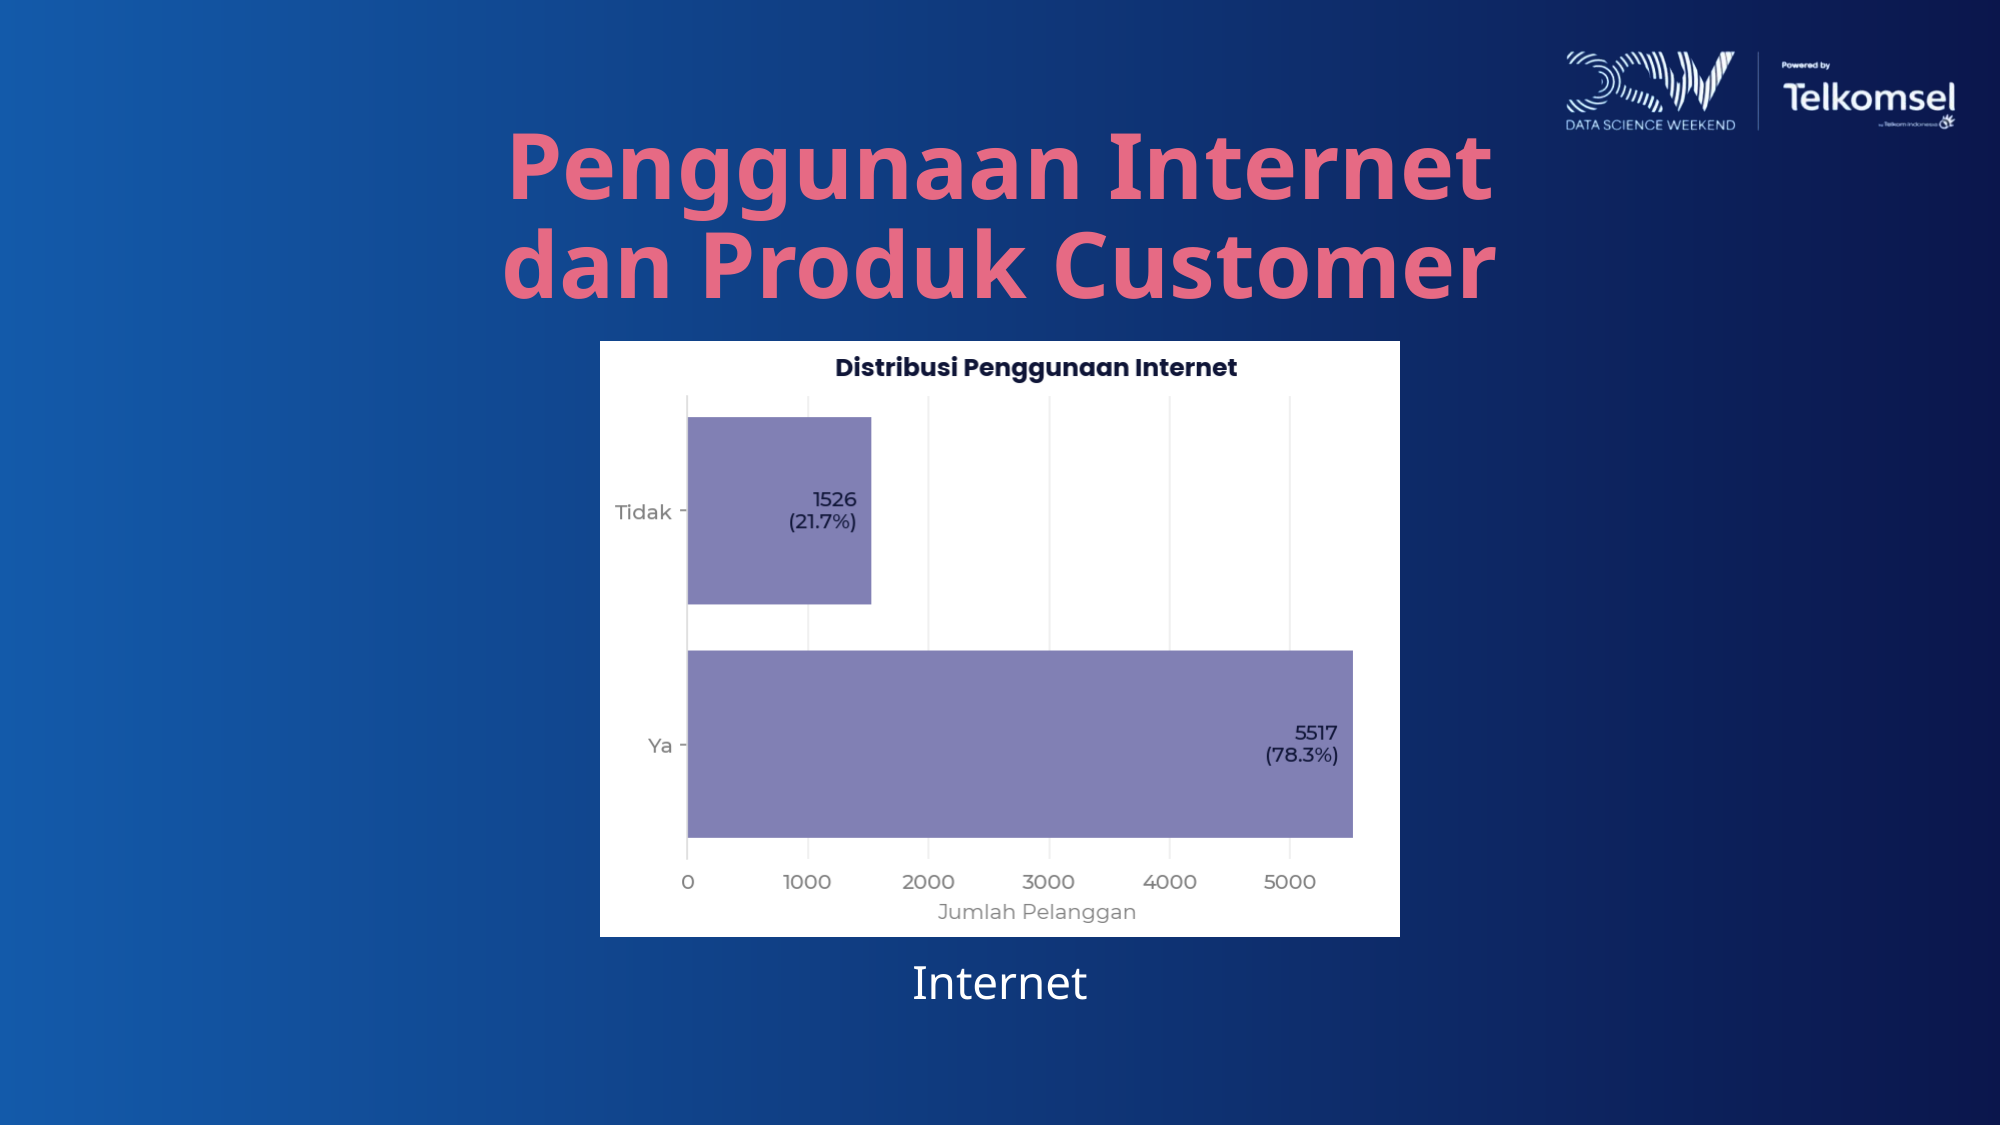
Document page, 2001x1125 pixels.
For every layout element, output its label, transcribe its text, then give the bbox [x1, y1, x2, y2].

picture [1519, 0, 2000, 184]
text_box Internet [768, 952, 1232, 1019]
title Penggunaan Internet dan Produk Customer [417, 106, 1583, 326]
picture [600, 341, 1400, 937]
